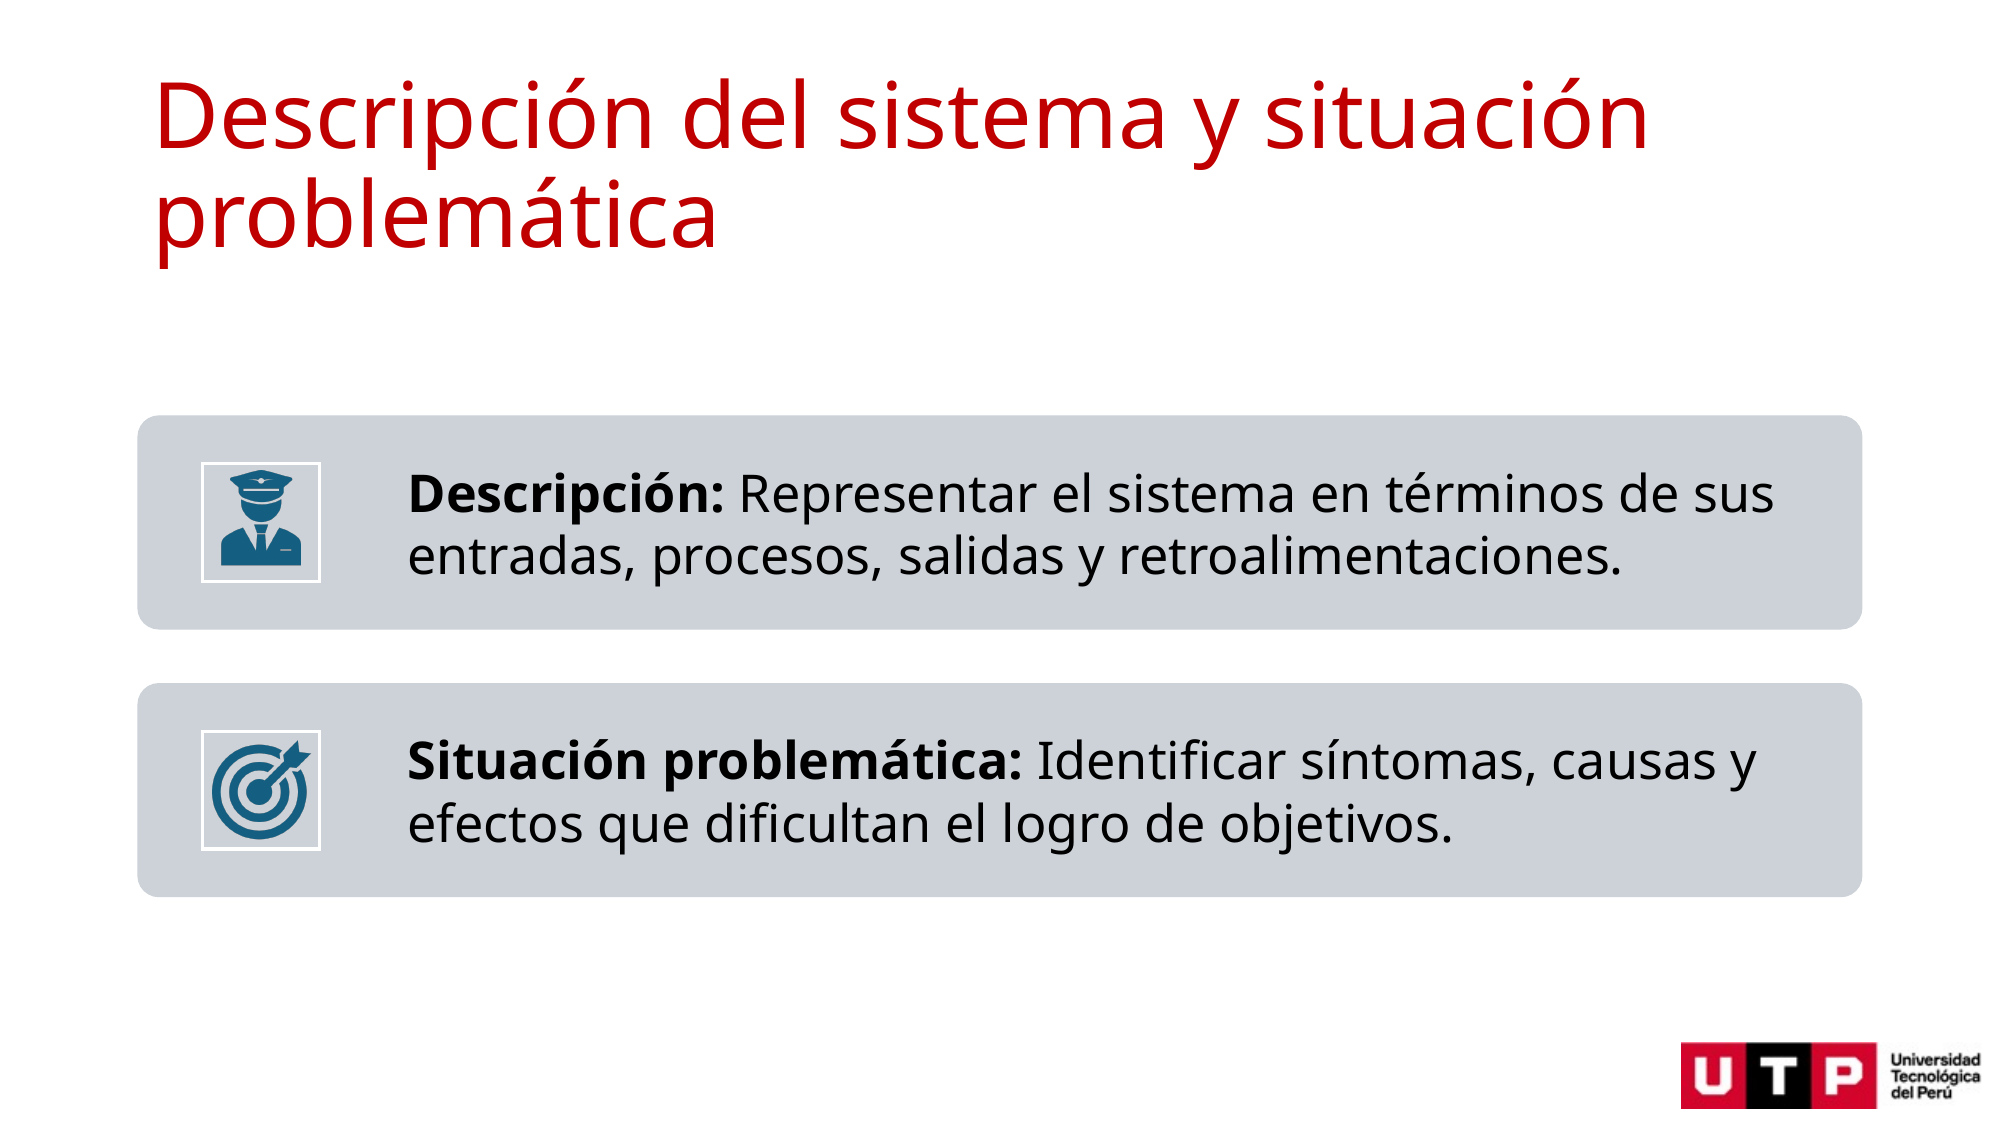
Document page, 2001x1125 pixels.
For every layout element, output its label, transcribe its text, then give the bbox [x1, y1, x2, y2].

title Descripción del sistema y situación problemática [137, 59, 1863, 278]
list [136, 298, 1863, 1014]
picture [1680, 1042, 2000, 1109]
